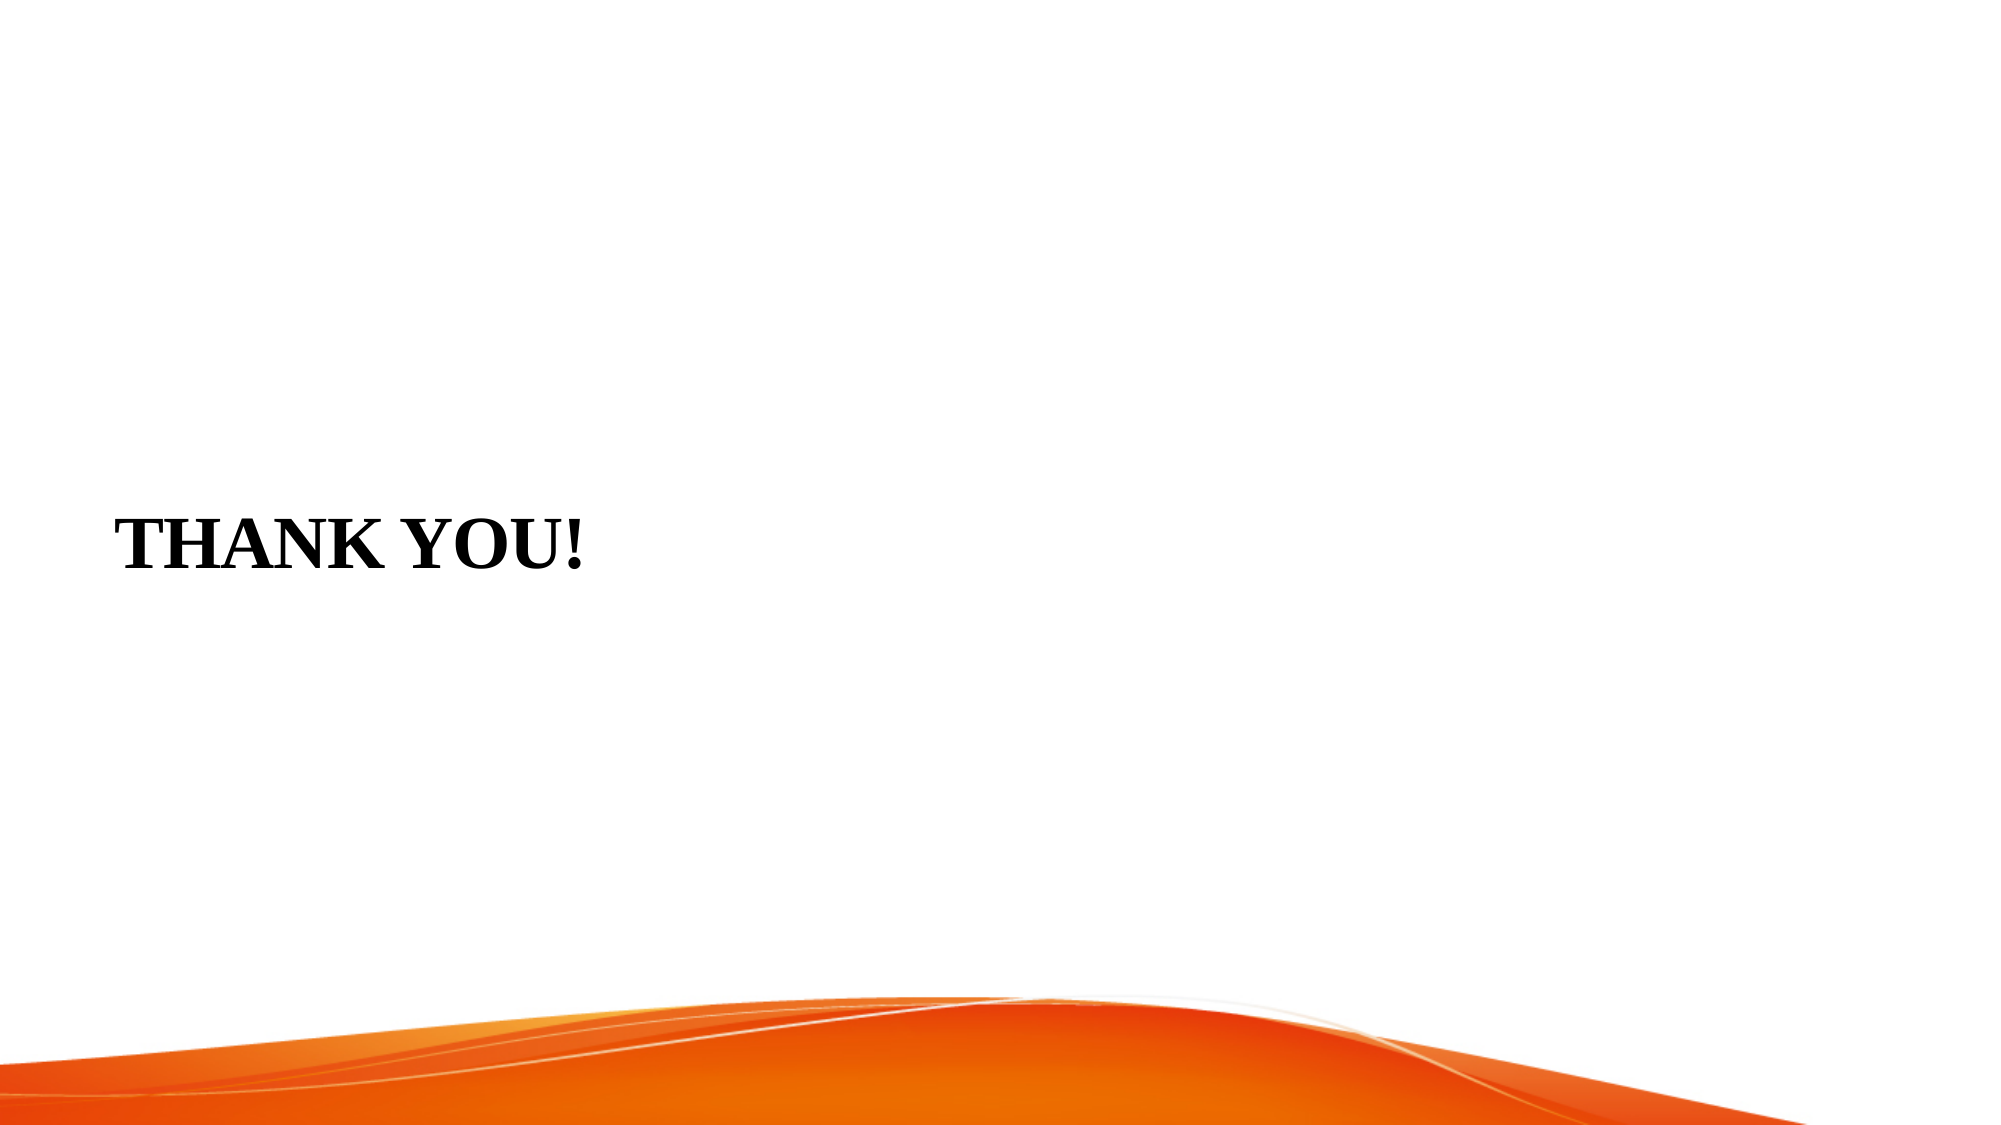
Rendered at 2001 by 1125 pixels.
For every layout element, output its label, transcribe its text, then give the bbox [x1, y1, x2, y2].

title THANK YOU! [99, 489, 1901, 678]
picture [0, 0, 2000, 1125]
